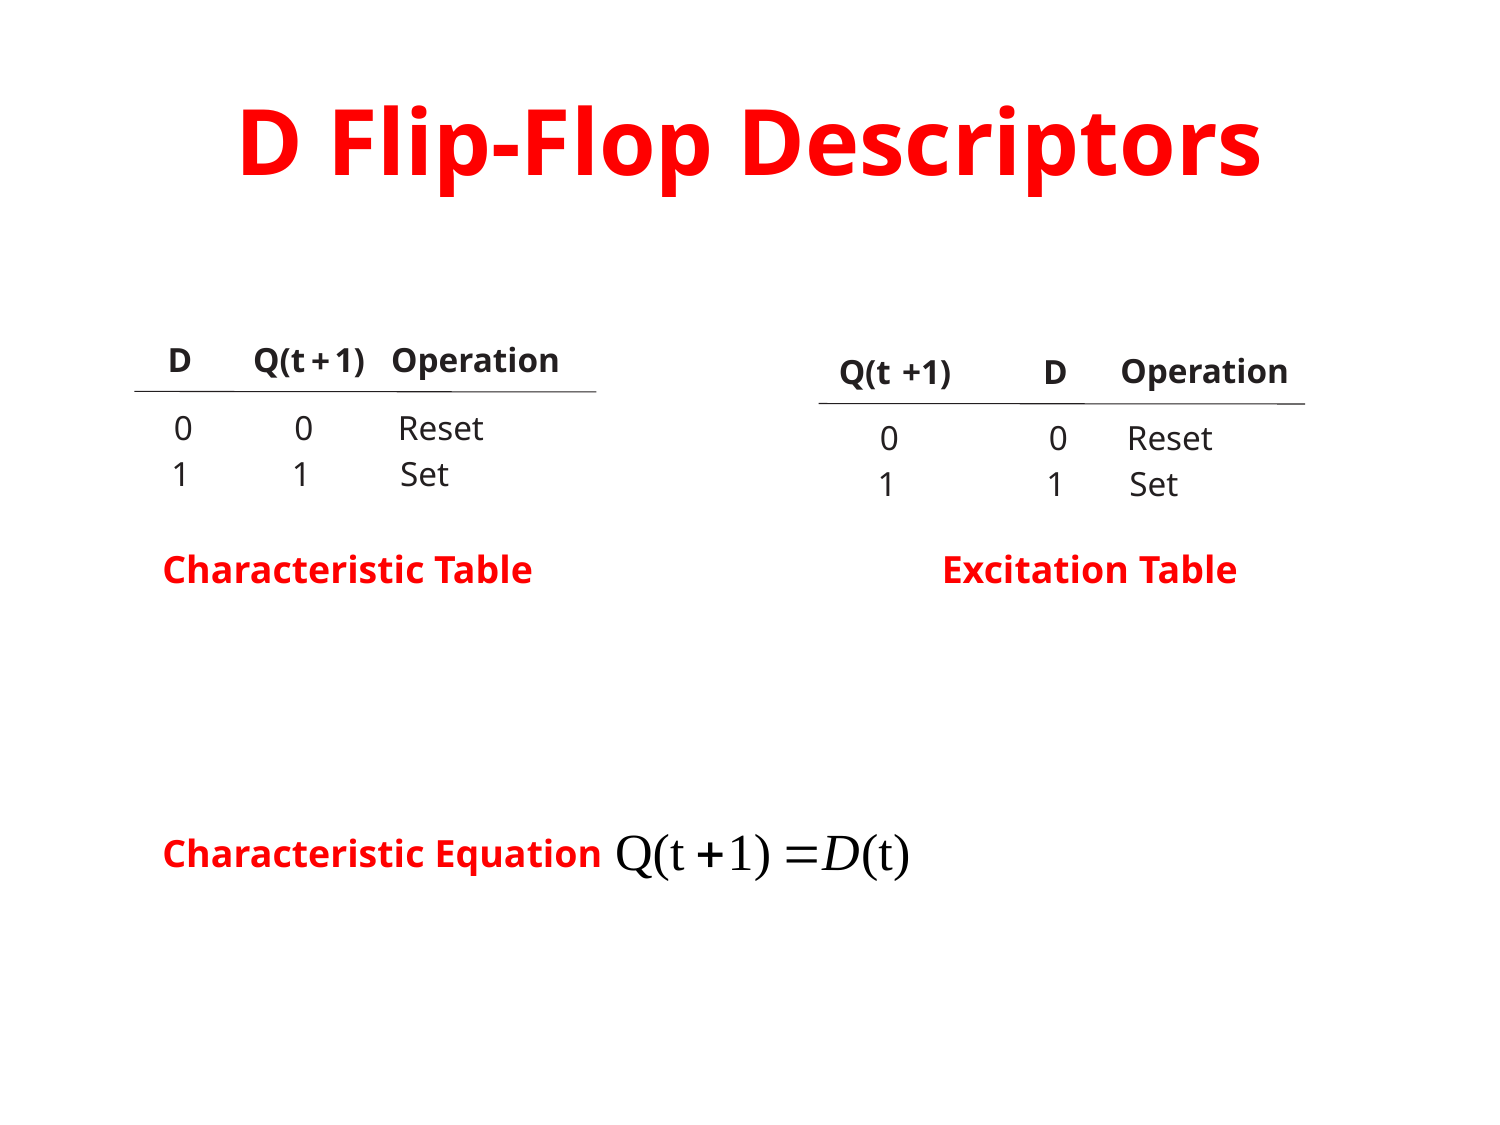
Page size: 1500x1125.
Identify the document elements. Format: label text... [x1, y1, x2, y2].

text_box Excitation Table [927, 538, 1353, 644]
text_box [818, 349, 1306, 504]
title D Flip-Flop Descriptors [75, 45, 1425, 233]
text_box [607, 822, 921, 893]
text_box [134, 337, 597, 494]
text_box Characteristic Table [147, 538, 573, 644]
text_box Characteristic Equation [147, 822, 644, 928]
